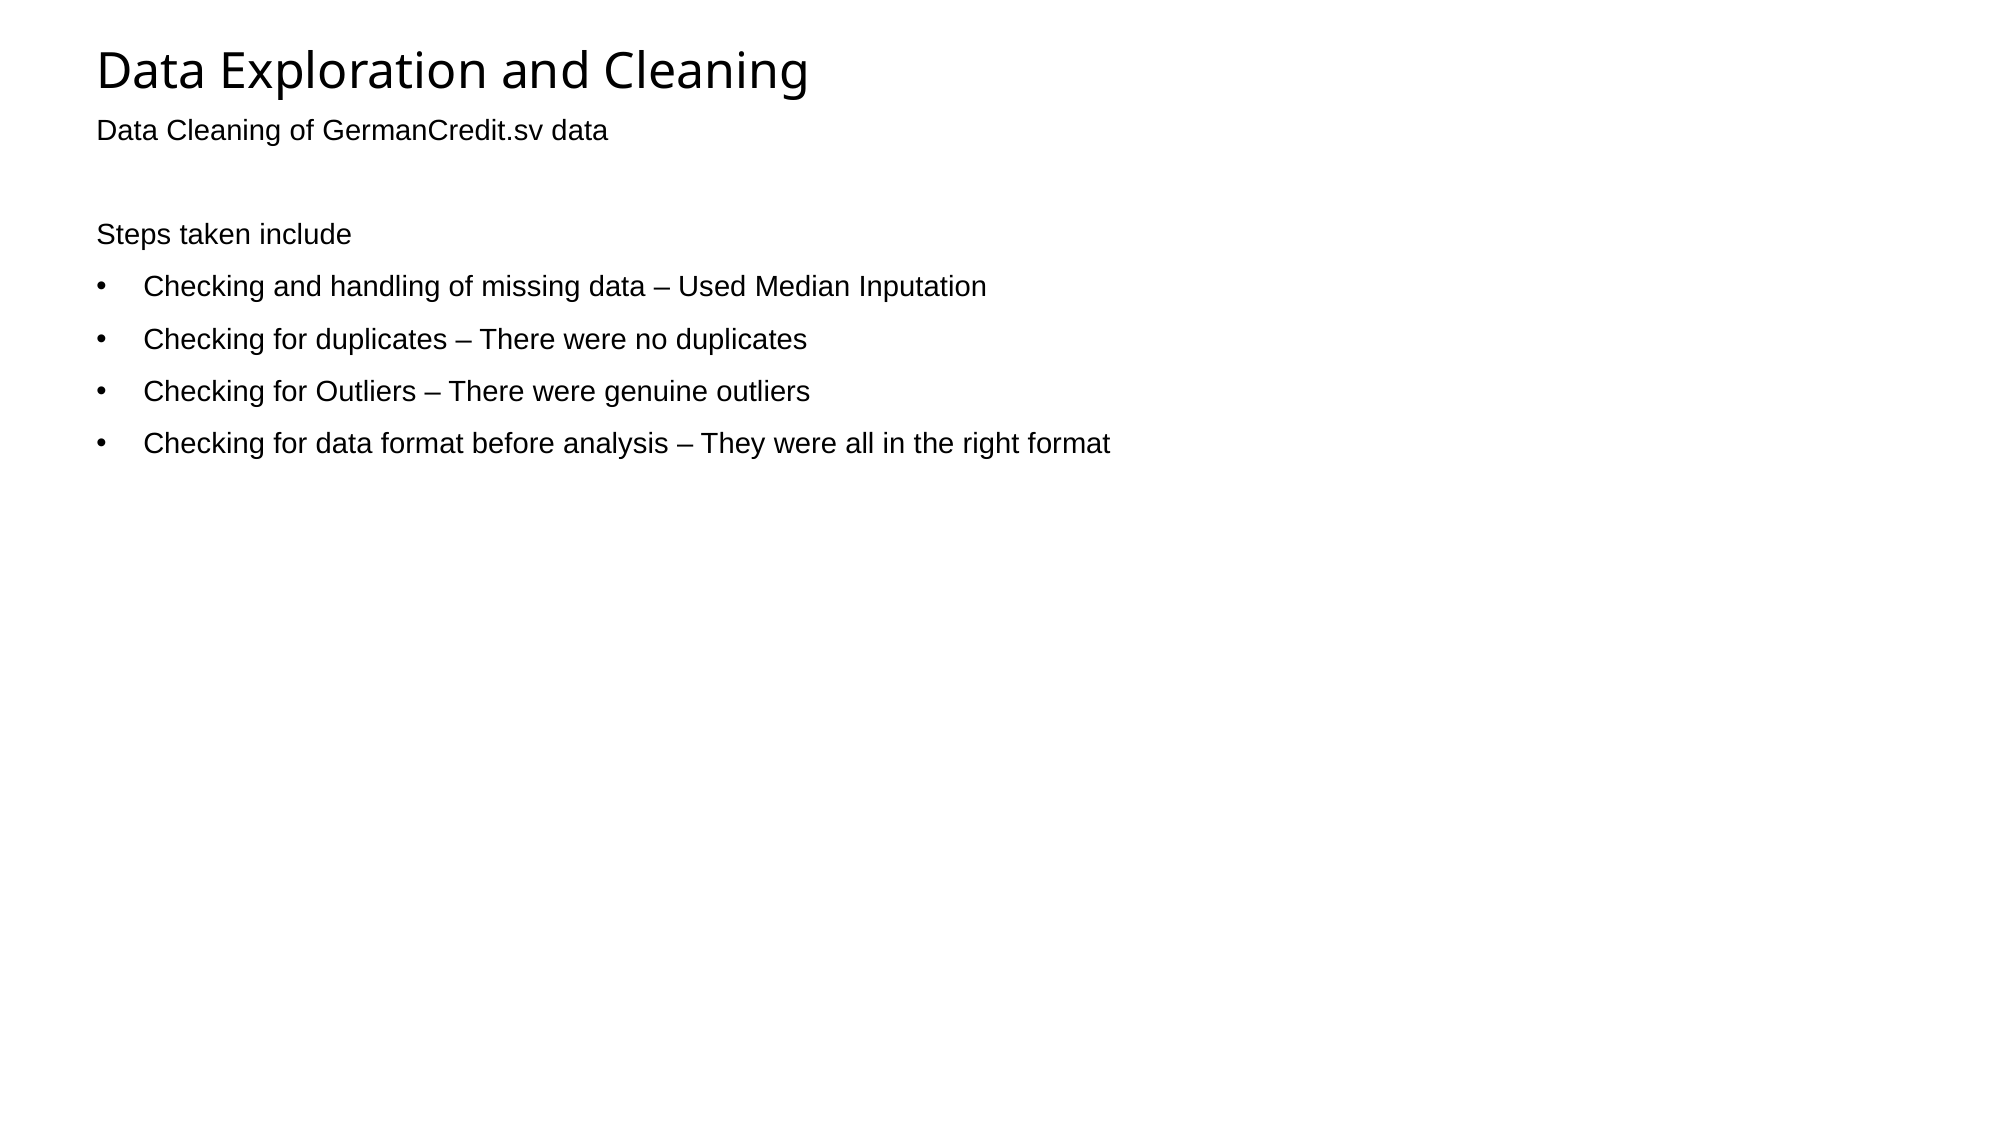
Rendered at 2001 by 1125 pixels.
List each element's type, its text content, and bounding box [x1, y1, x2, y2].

subtitle Data Cleaning of GermanCredit.sv data Steps taken include Checking and handling of missing data – Used Median Inputation Checking for duplicates – There were no duplicates Checking for Outliers – There were genuine outliers Checking for data format before analysis – They were all in the right format [81, 107, 1135, 629]
title Data Exploration and Cleaning [81, 29, 1624, 108]
